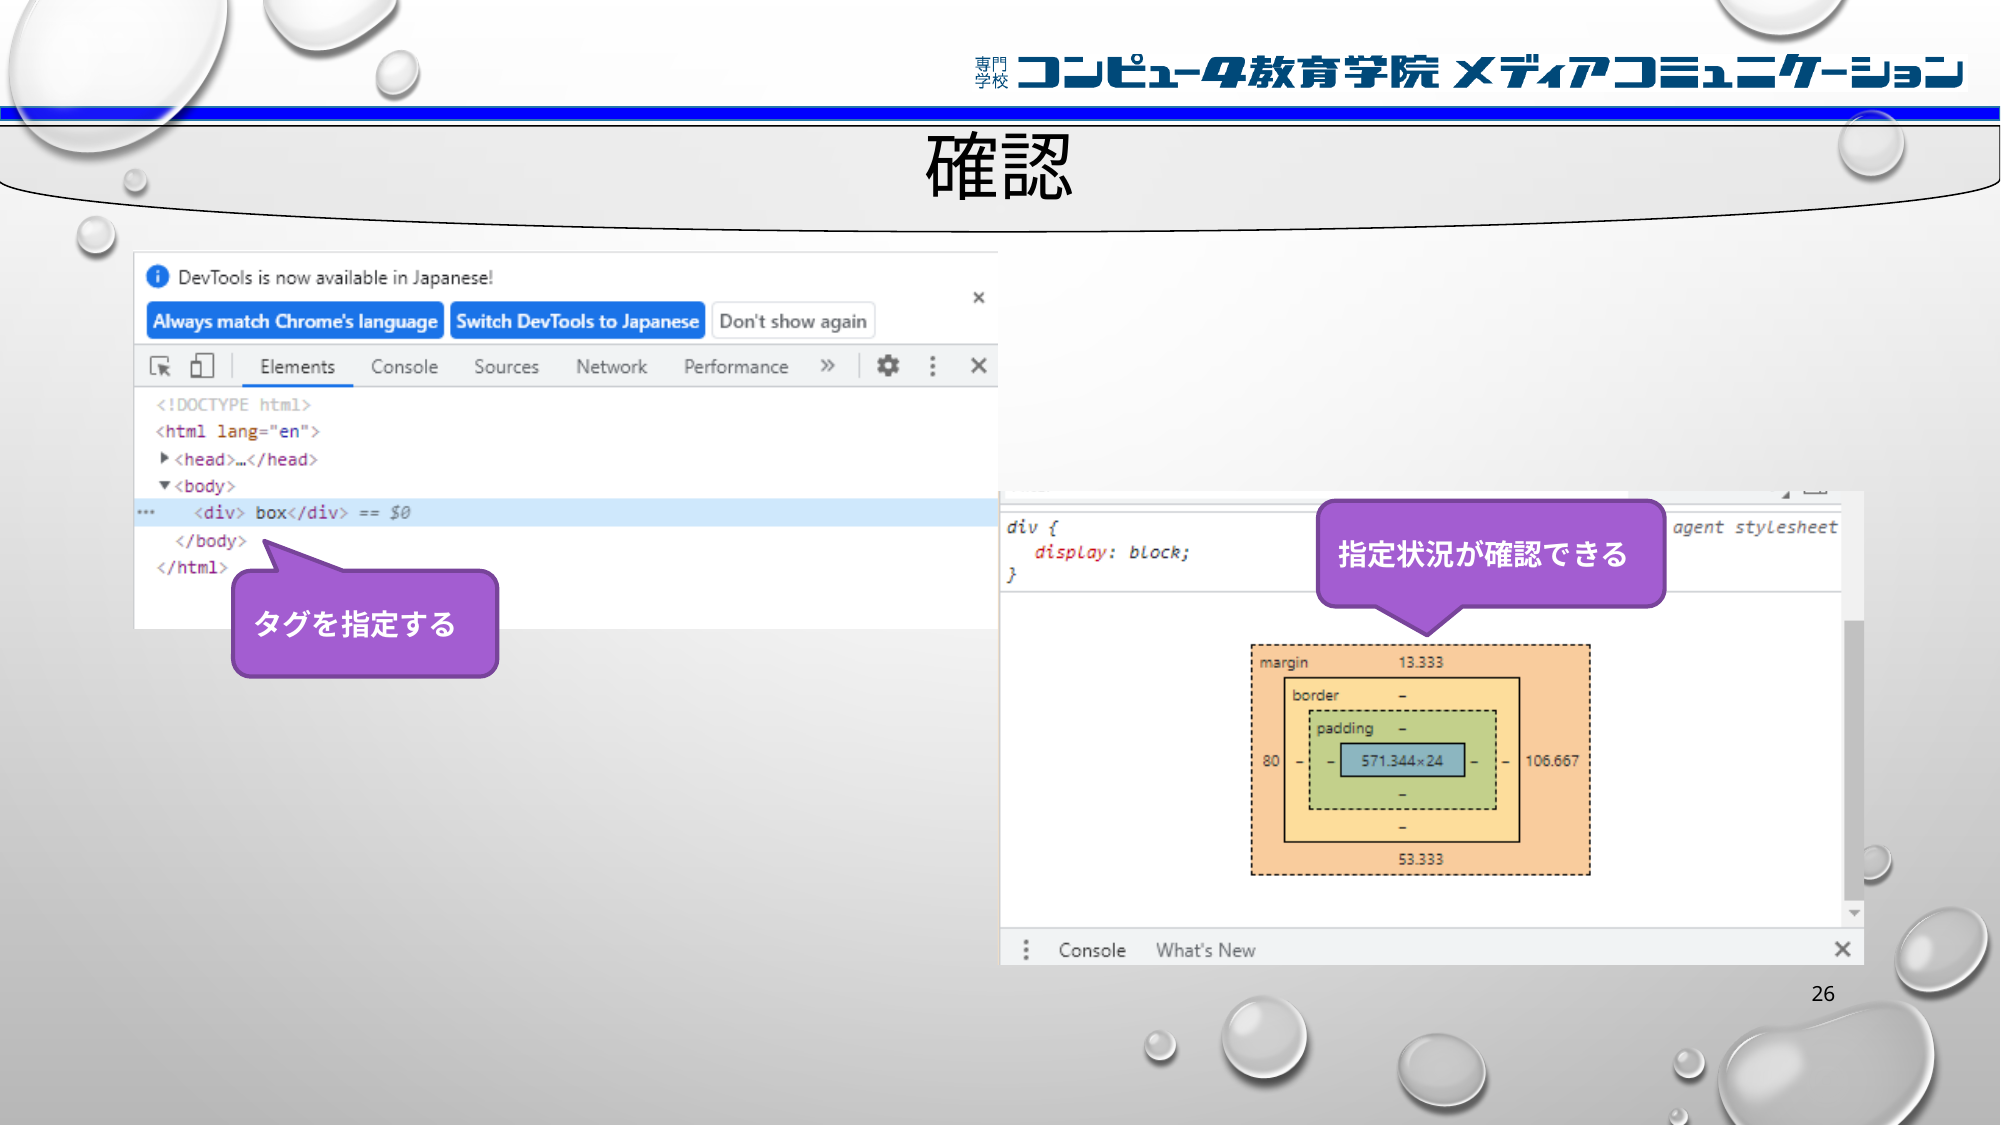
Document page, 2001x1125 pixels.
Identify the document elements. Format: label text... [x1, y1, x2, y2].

picture [0, 183, 2000, 1125]
slide_number 26 [1724, 973, 1851, 1025]
picture [0, 0, 2000, 125]
title 確認 [149, 101, 1851, 239]
text_box タグを指定する [230, 637, 500, 679]
